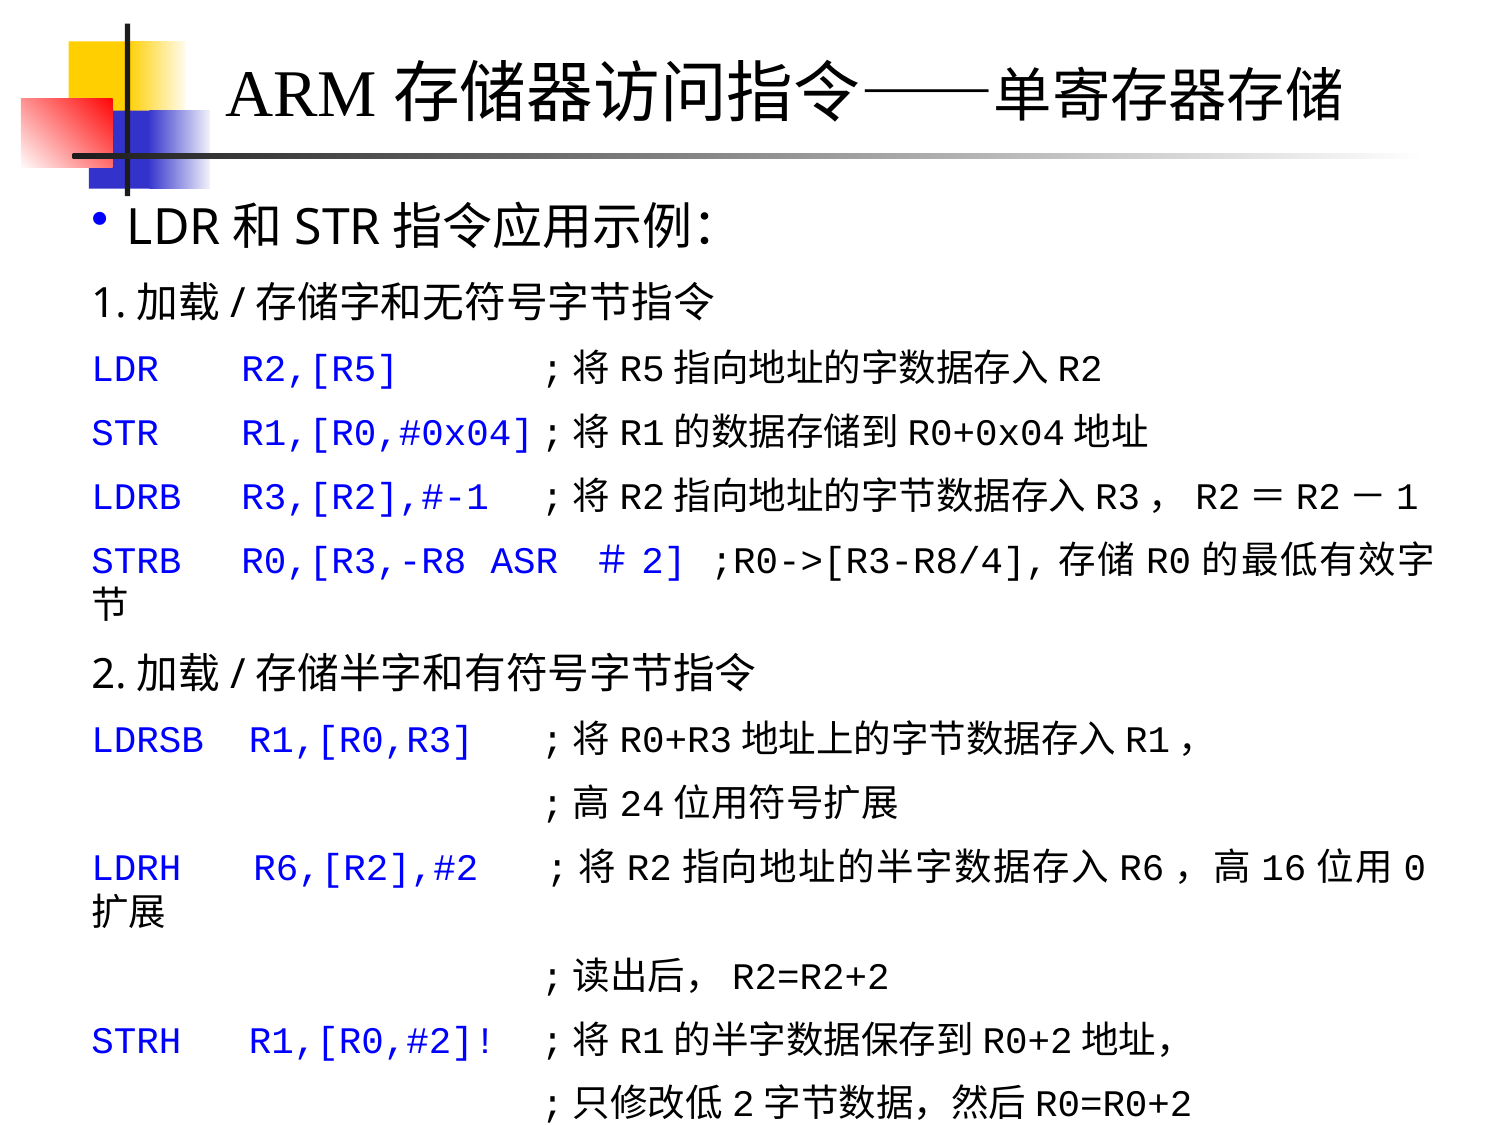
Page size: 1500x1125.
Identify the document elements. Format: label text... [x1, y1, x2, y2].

text_box ARM存储器访问指令——单寄存器存储 [159, 42, 1410, 143]
text_box LDR和STR指令应用示例： 1.加载/存储字和无符号字节指令 LDR R2,[R5] ;将R5指向地址的字数据存入R2 STR R1,[R0,#0x04] ;将R1的数据存储到R0+0x04地址 LDRB R3,[R2],#-1 ;将R2指向地址的字节数据存入R3，R2＝R2－1 STRB R0,[R3,-R8 ASR ＃2] ;R0->[R3-R8/4],存储R0的最低有效字节 2.加载/存储半字和有符号字节指令 LDRSB R1,[R0,R3] ;将R0+R3地址上的字节数据存入R1， ;高24位用符号扩展 LDRH R6,[R2],#2 ;将R2指向地址的半字数据存入R6，高16位用0扩展 ;读出后，R2=R2+2 STRH R1,[R0,#2]! ;将R1的半字数据保存到R0+2地址， ;只修改低2字节数据，然后R0=R0+2 [76, 187, 1450, 1125]
